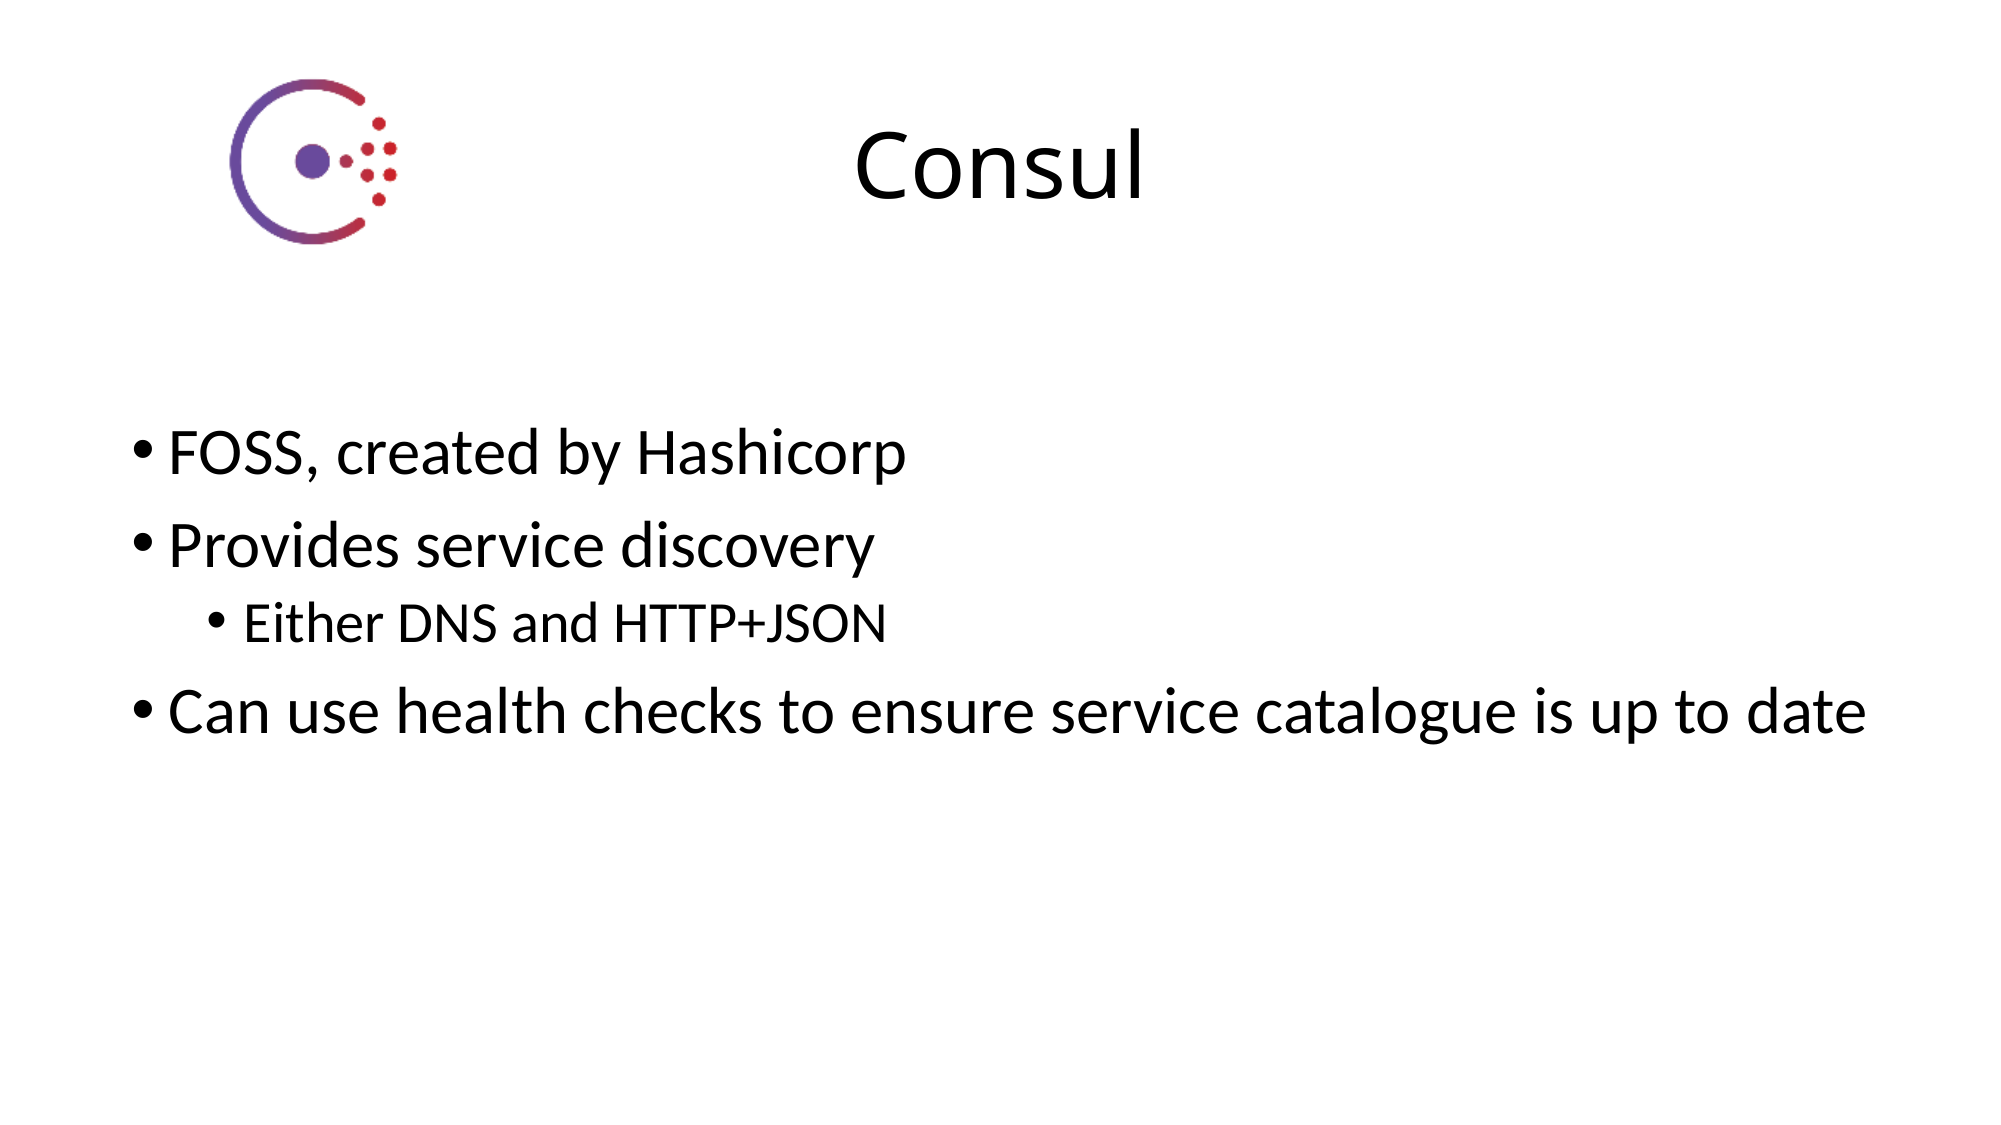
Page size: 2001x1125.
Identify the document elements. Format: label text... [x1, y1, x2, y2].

title Consul [486, 59, 1863, 278]
picture [137, 31, 486, 293]
list FOSS, created by Hashicorp Provides service discovery Either DNS and HTTP+JSON Can use health checks to ensure service catalogue is up to date [116, 409, 1884, 884]
